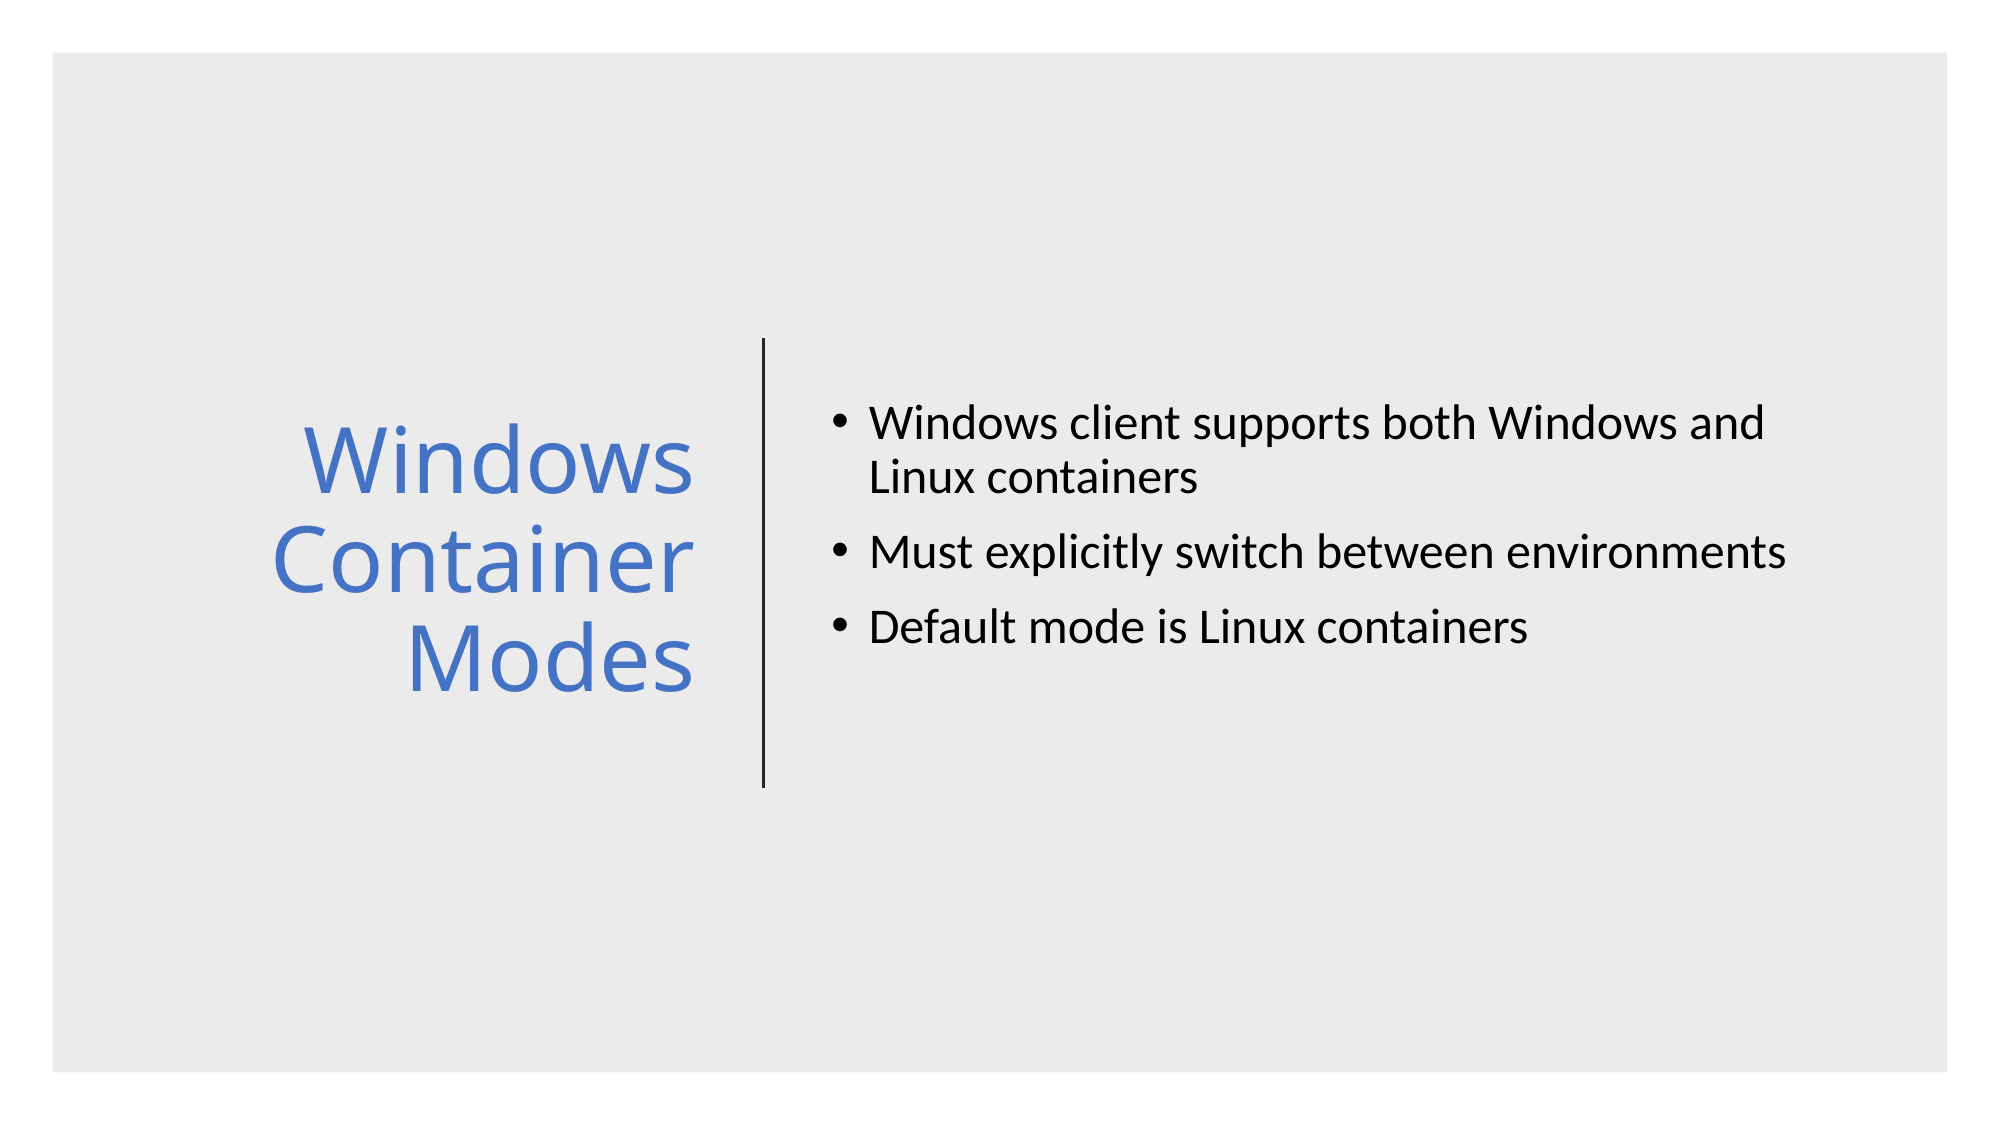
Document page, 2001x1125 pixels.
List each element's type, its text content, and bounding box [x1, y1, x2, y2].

text_box [52, 51, 1948, 1073]
list Windows client supports both Windows and Linux containers Must explicitly switch between environments Default mode is Linux containers [816, 158, 1863, 967]
title Windows Container Modes [137, 158, 711, 967]
